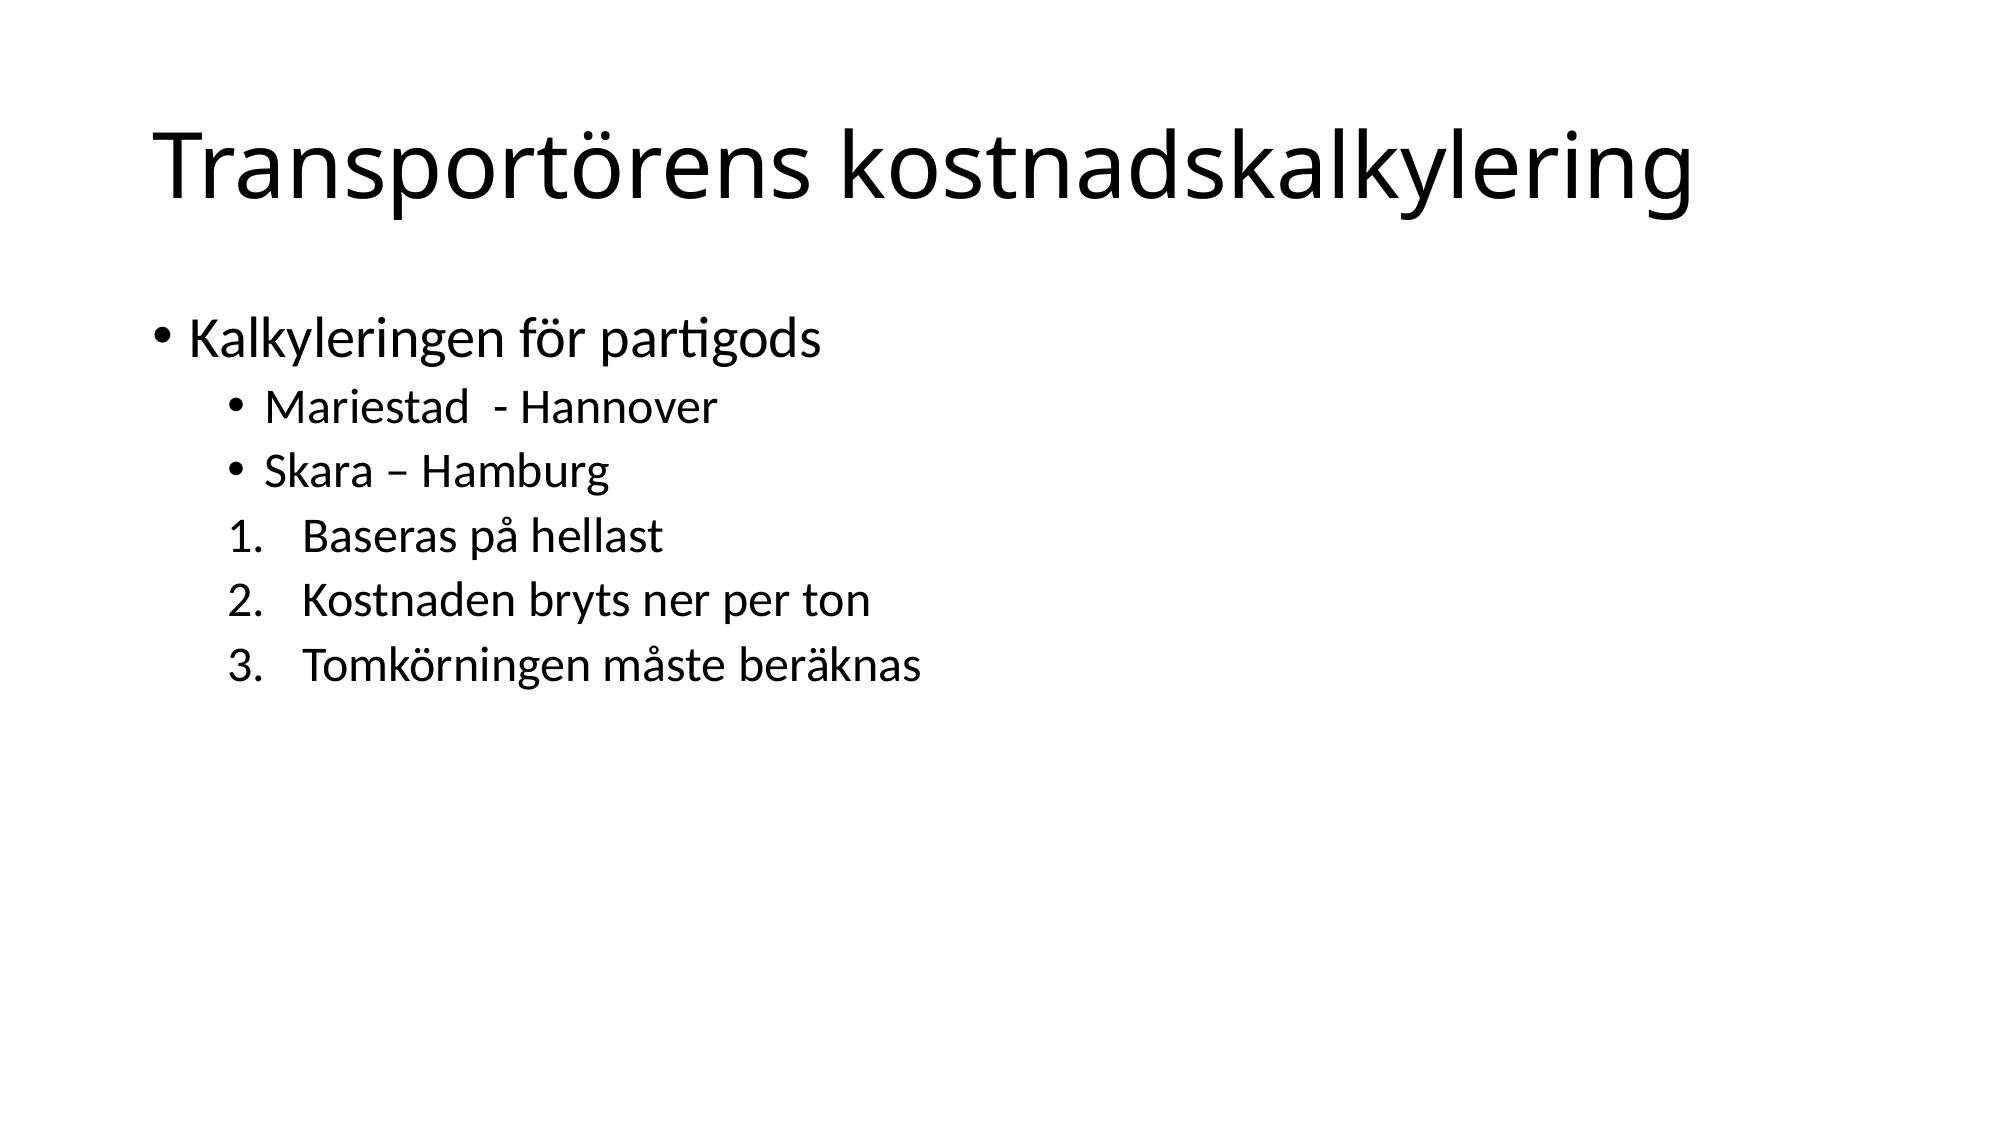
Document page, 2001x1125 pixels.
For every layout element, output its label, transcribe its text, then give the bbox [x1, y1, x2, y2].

list Kalkyleringen för partigods Mariestad - Hannover Skara – Hamburg Baseras på hellast Kostnaden bryts ner per ton Tomkörningen måste beräknas [137, 299, 1863, 1014]
title Transportörens kostnadskalkylering [137, 59, 1863, 278]
